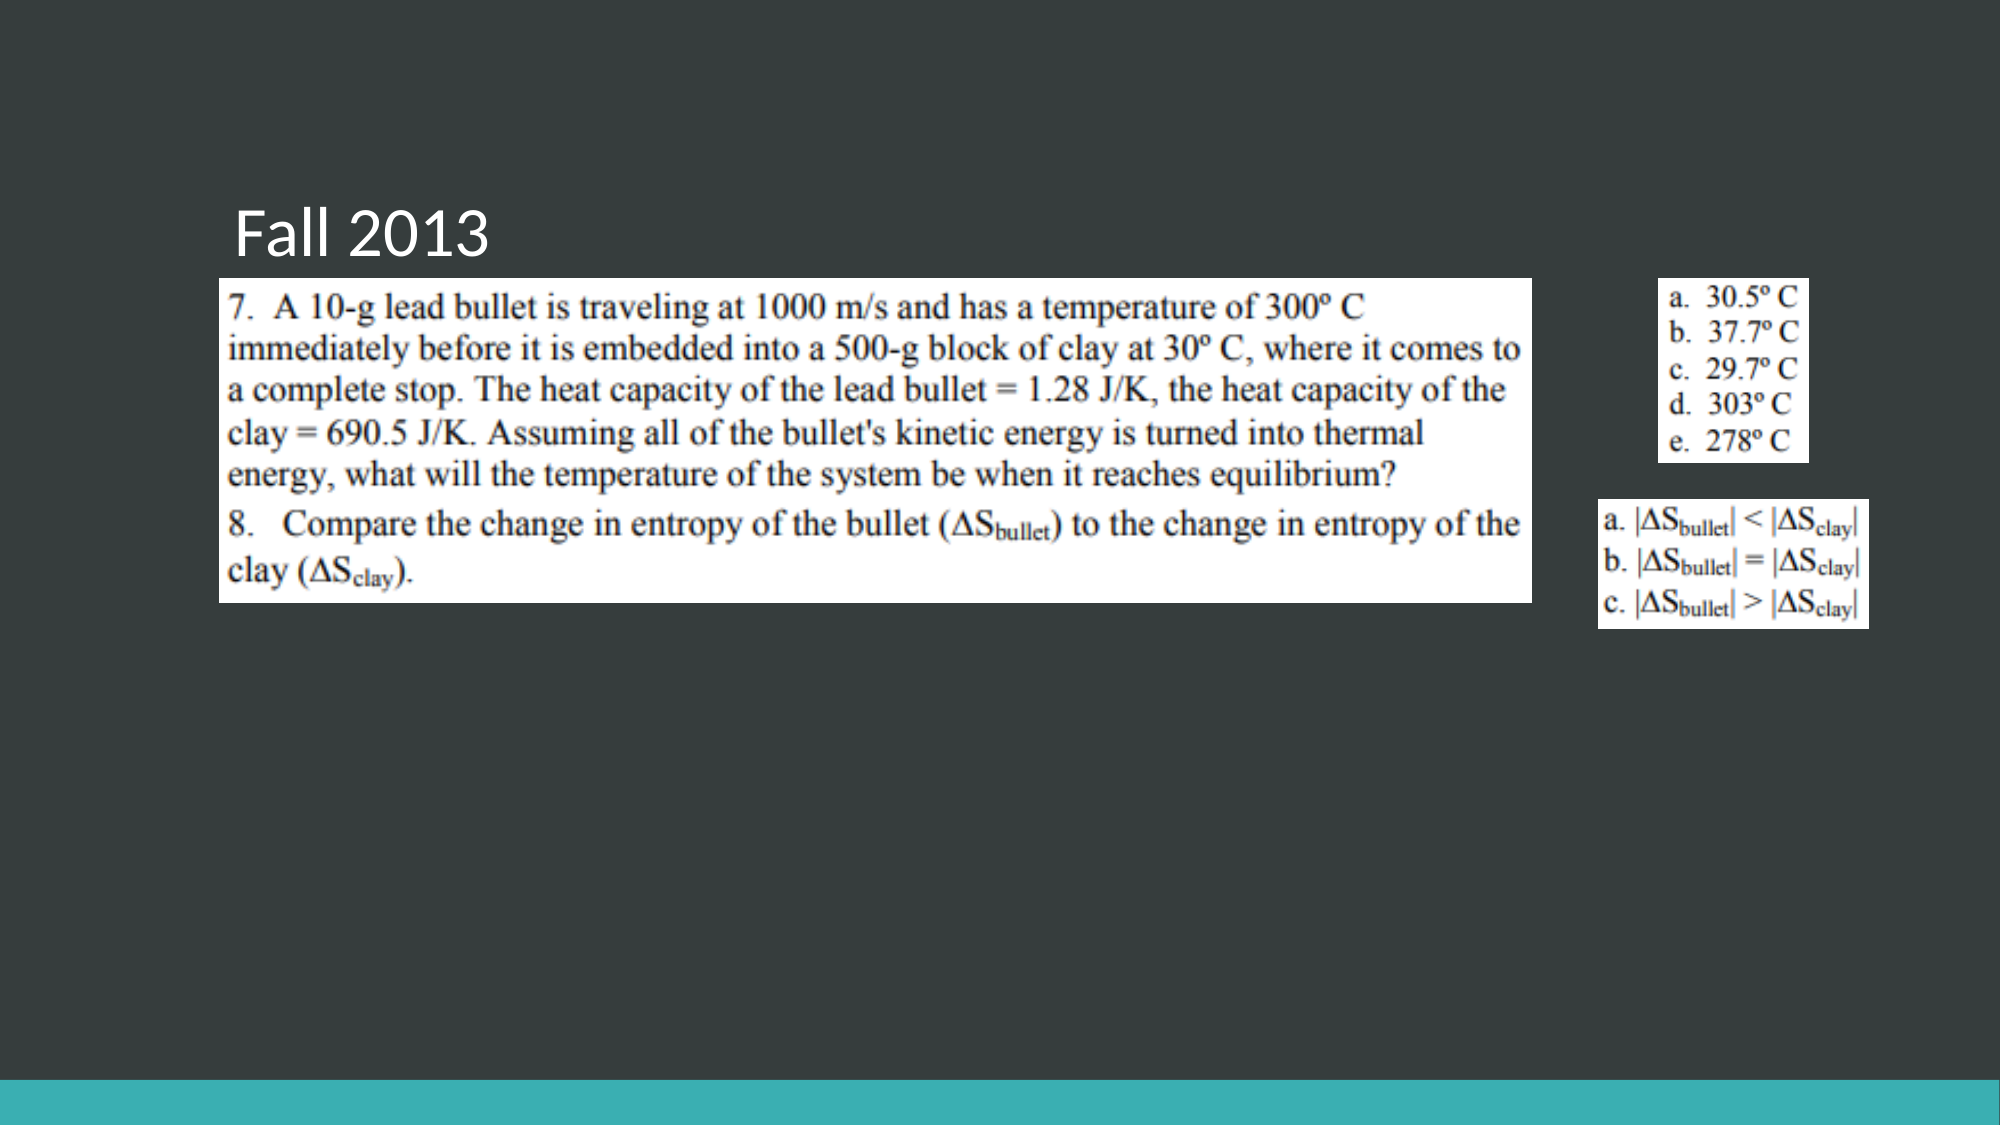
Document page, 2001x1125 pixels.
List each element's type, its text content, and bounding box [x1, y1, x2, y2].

picture [219, 499, 1532, 603]
picture [1658, 278, 1809, 463]
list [219, 278, 1532, 499]
picture [1598, 499, 1869, 629]
title Fall 2013 [219, 76, 1780, 279]
